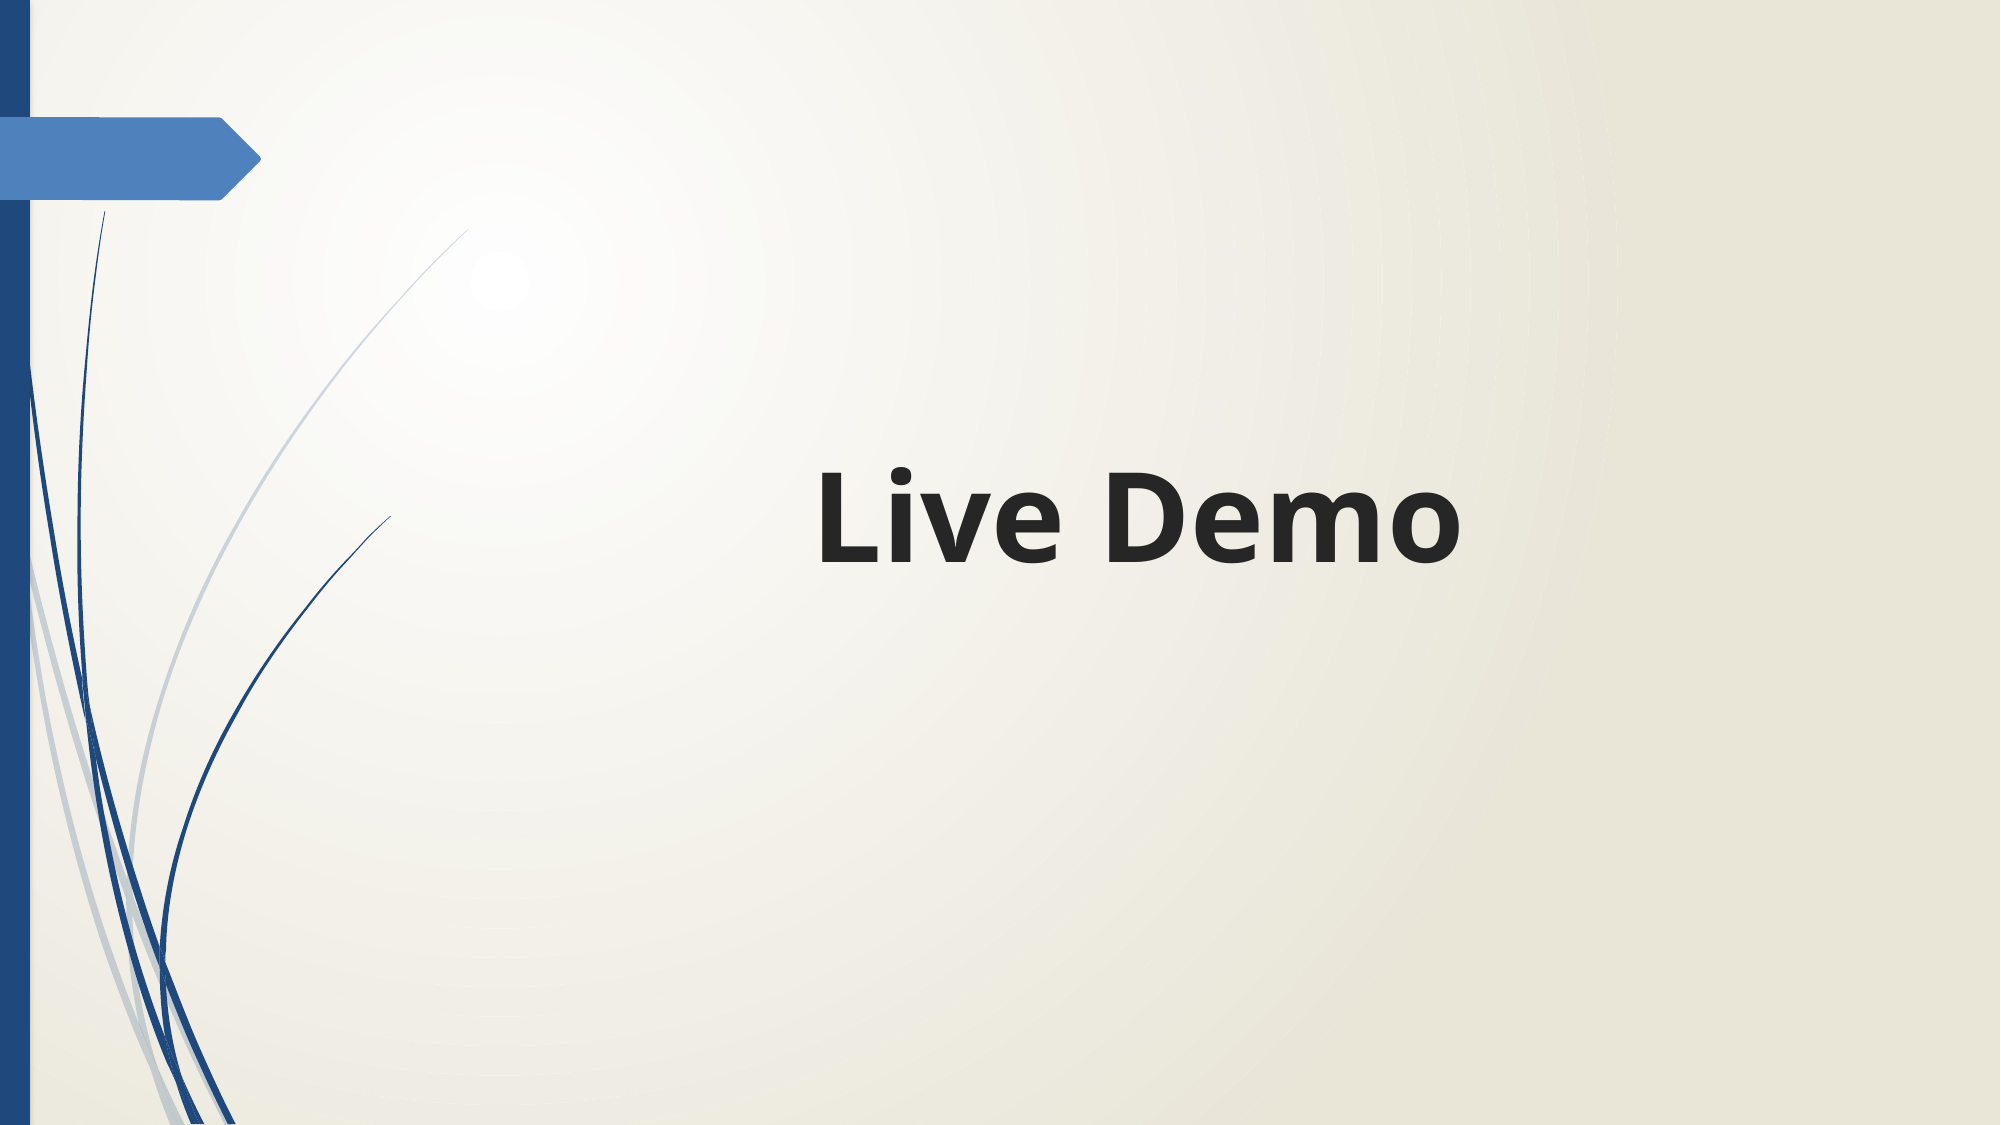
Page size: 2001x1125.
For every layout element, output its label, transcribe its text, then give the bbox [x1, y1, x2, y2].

title Live Demo [407, 430, 1870, 641]
